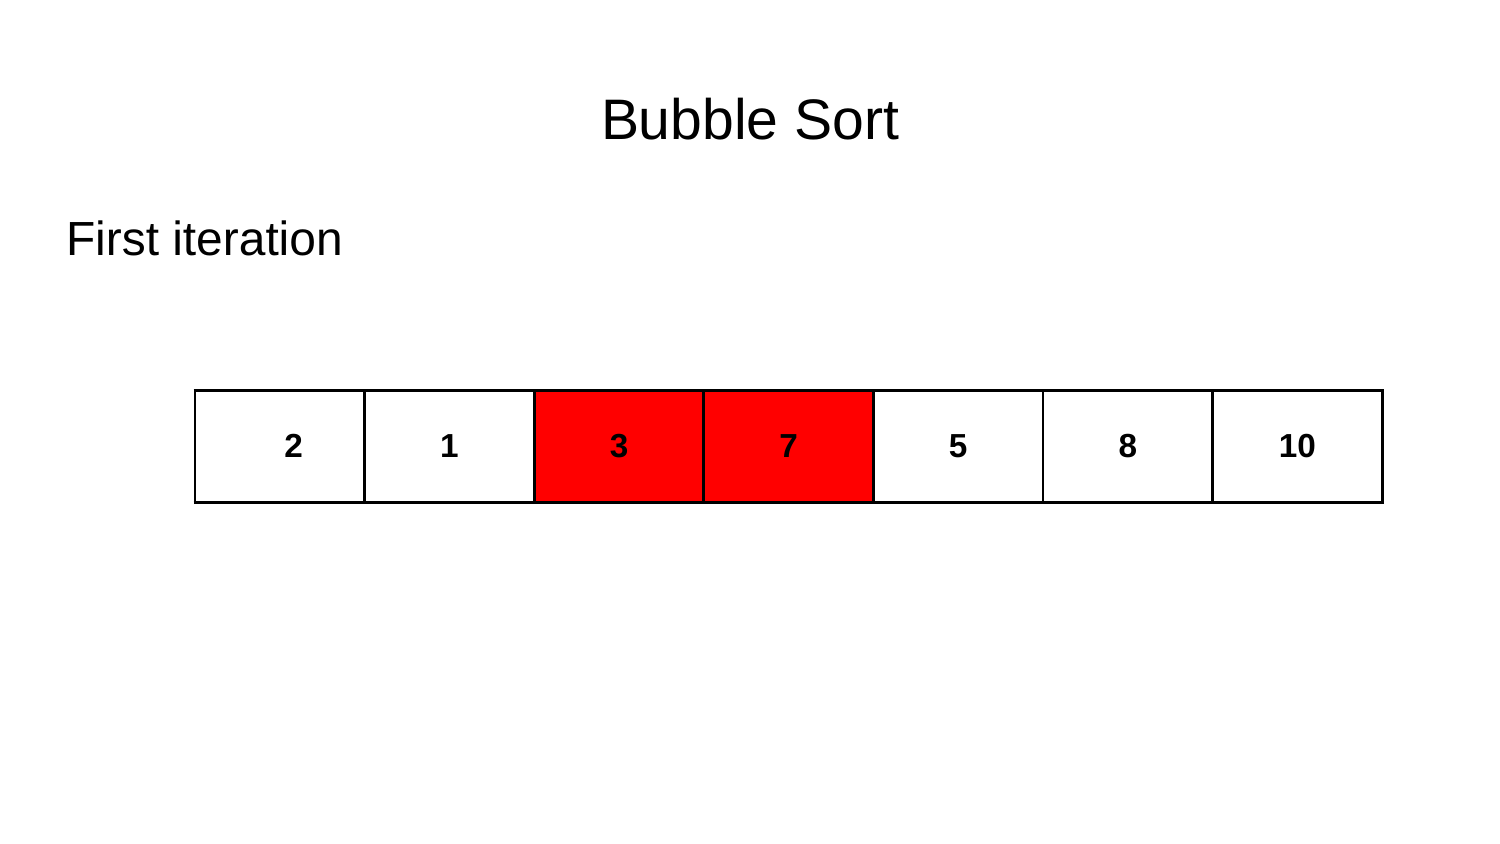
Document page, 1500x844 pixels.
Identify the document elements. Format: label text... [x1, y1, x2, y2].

table_header 7 [705, 392, 872, 501]
table_header 1 [366, 392, 533, 501]
title Bubble Sort [51, 72, 1449, 167]
table_header 3 [536, 392, 702, 501]
table_header 2 [196, 392, 363, 501]
list First iteration [51, 189, 1449, 750]
table_header 5 [875, 392, 1042, 501]
table_header 10 [1214, 392, 1381, 501]
table_header 8 [1044, 392, 1211, 501]
